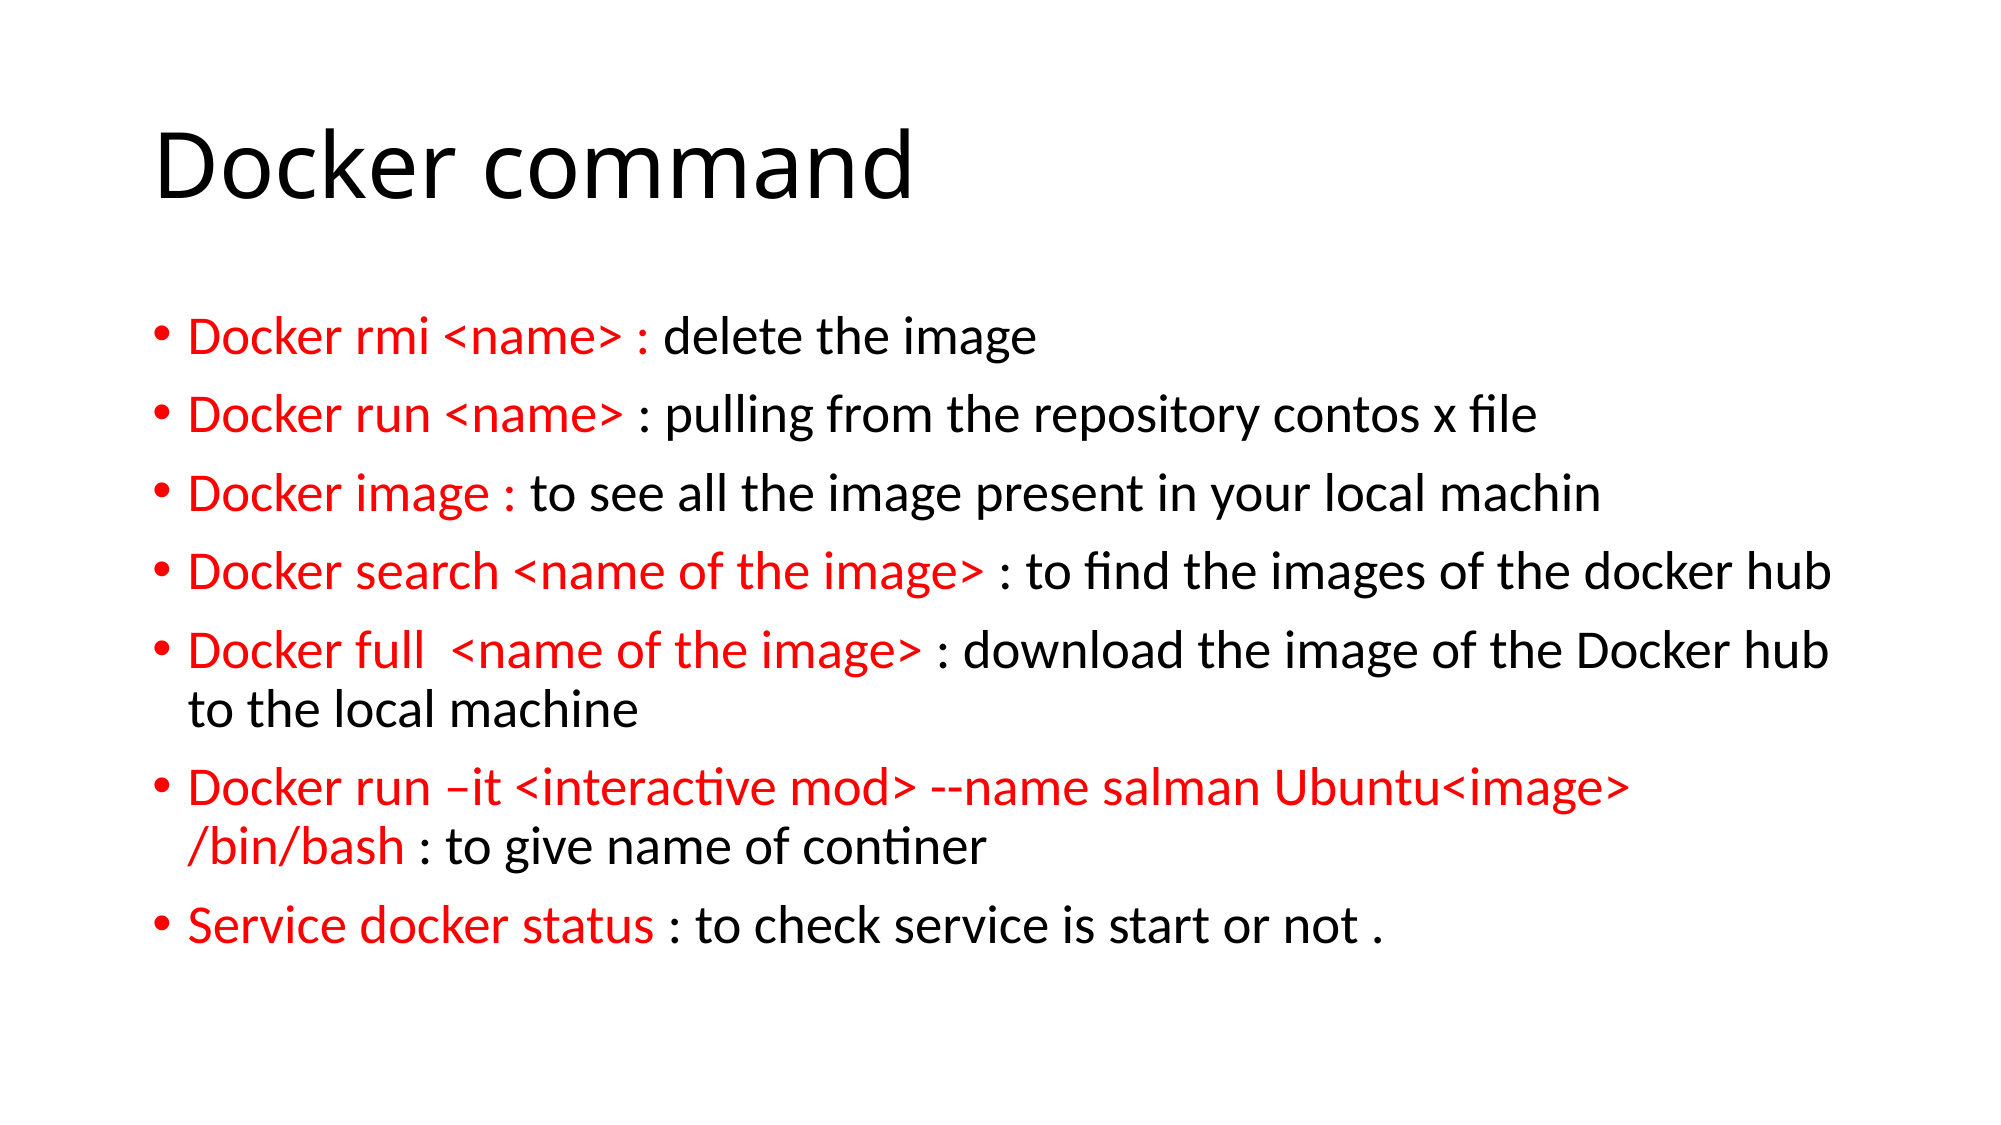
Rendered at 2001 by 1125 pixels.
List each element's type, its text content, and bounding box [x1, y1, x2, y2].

list Docker rmi <name> : delete the image Docker run <name> : pulling from the repository contos x file Docker image : to see all the image present in your local machin Docker search <name of the image> : to find the images of the docker hub Docker full <name of the image> : download the image of the Docker hub to the local machine Docker run –it <interactive mod> --name salman Ubuntu<image> /bin/bash : to give name of continer Service docker status : to check service is start or not . [137, 299, 1863, 1014]
title Docker command [137, 59, 1863, 278]
